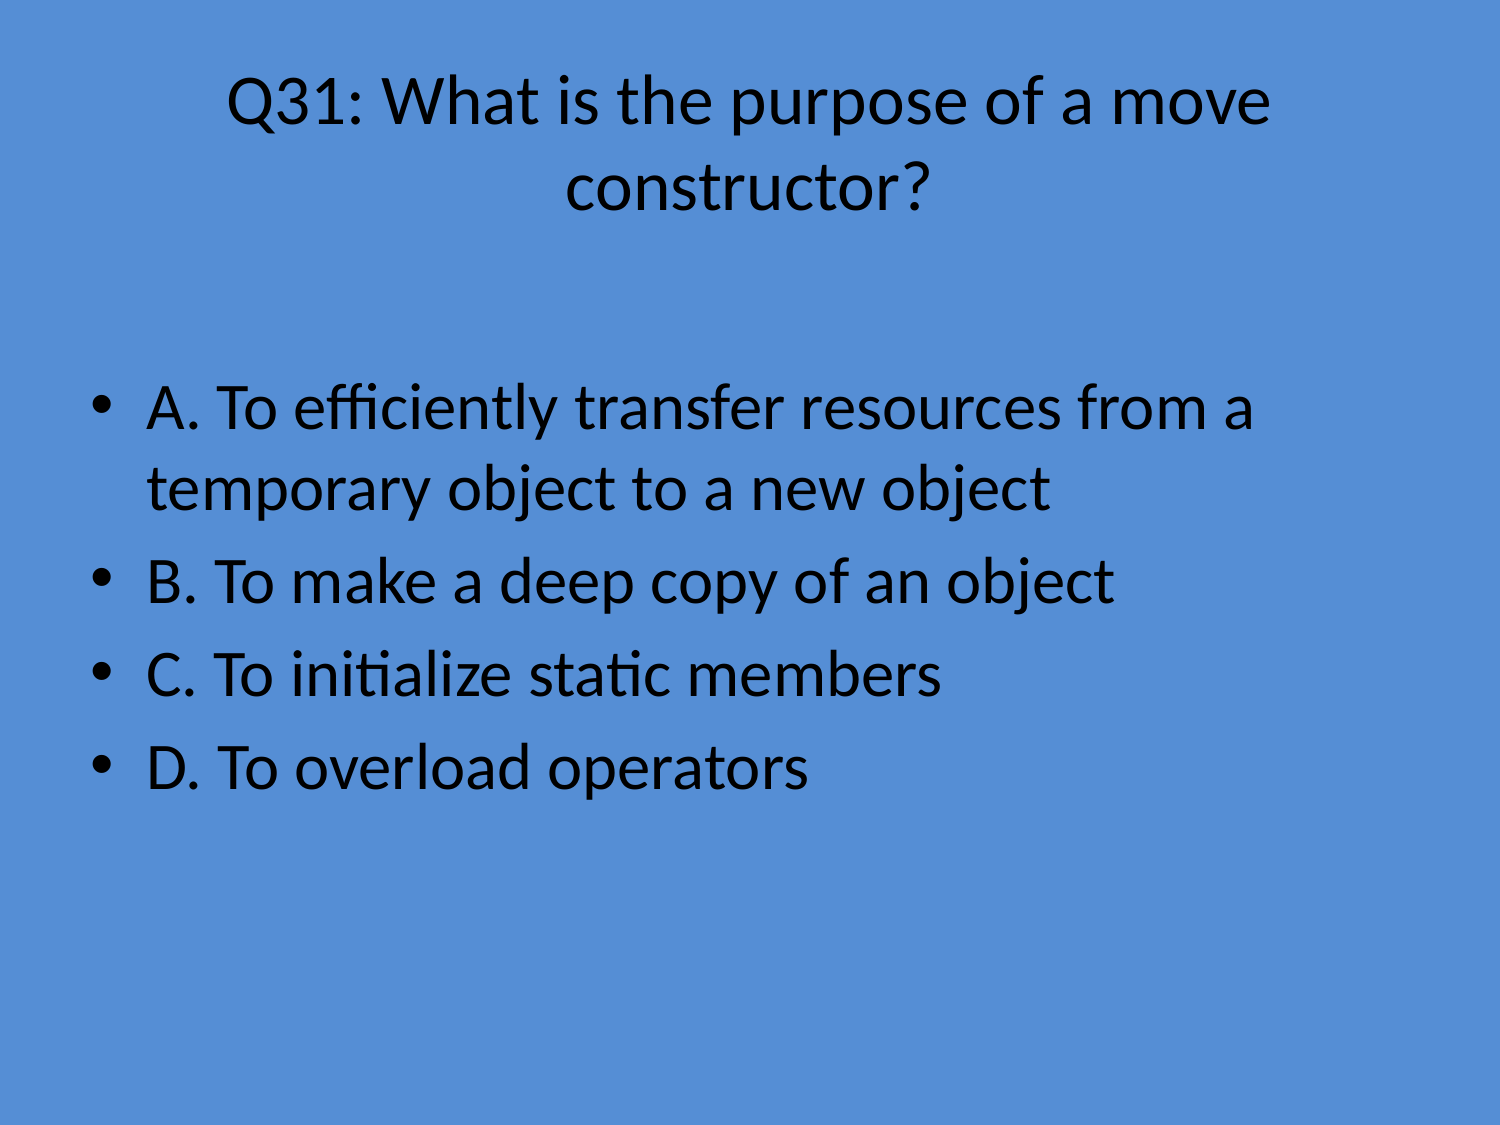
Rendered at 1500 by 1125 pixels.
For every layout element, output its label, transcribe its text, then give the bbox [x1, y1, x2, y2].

title Q31: What is the purpose of a move constructor? [75, 45, 1425, 233]
list A. To efficiently transfer resources from a temporary object to a new object B. To make a deep copy of an object C. To initialize static members D. To overload operators [75, 262, 1425, 1005]
